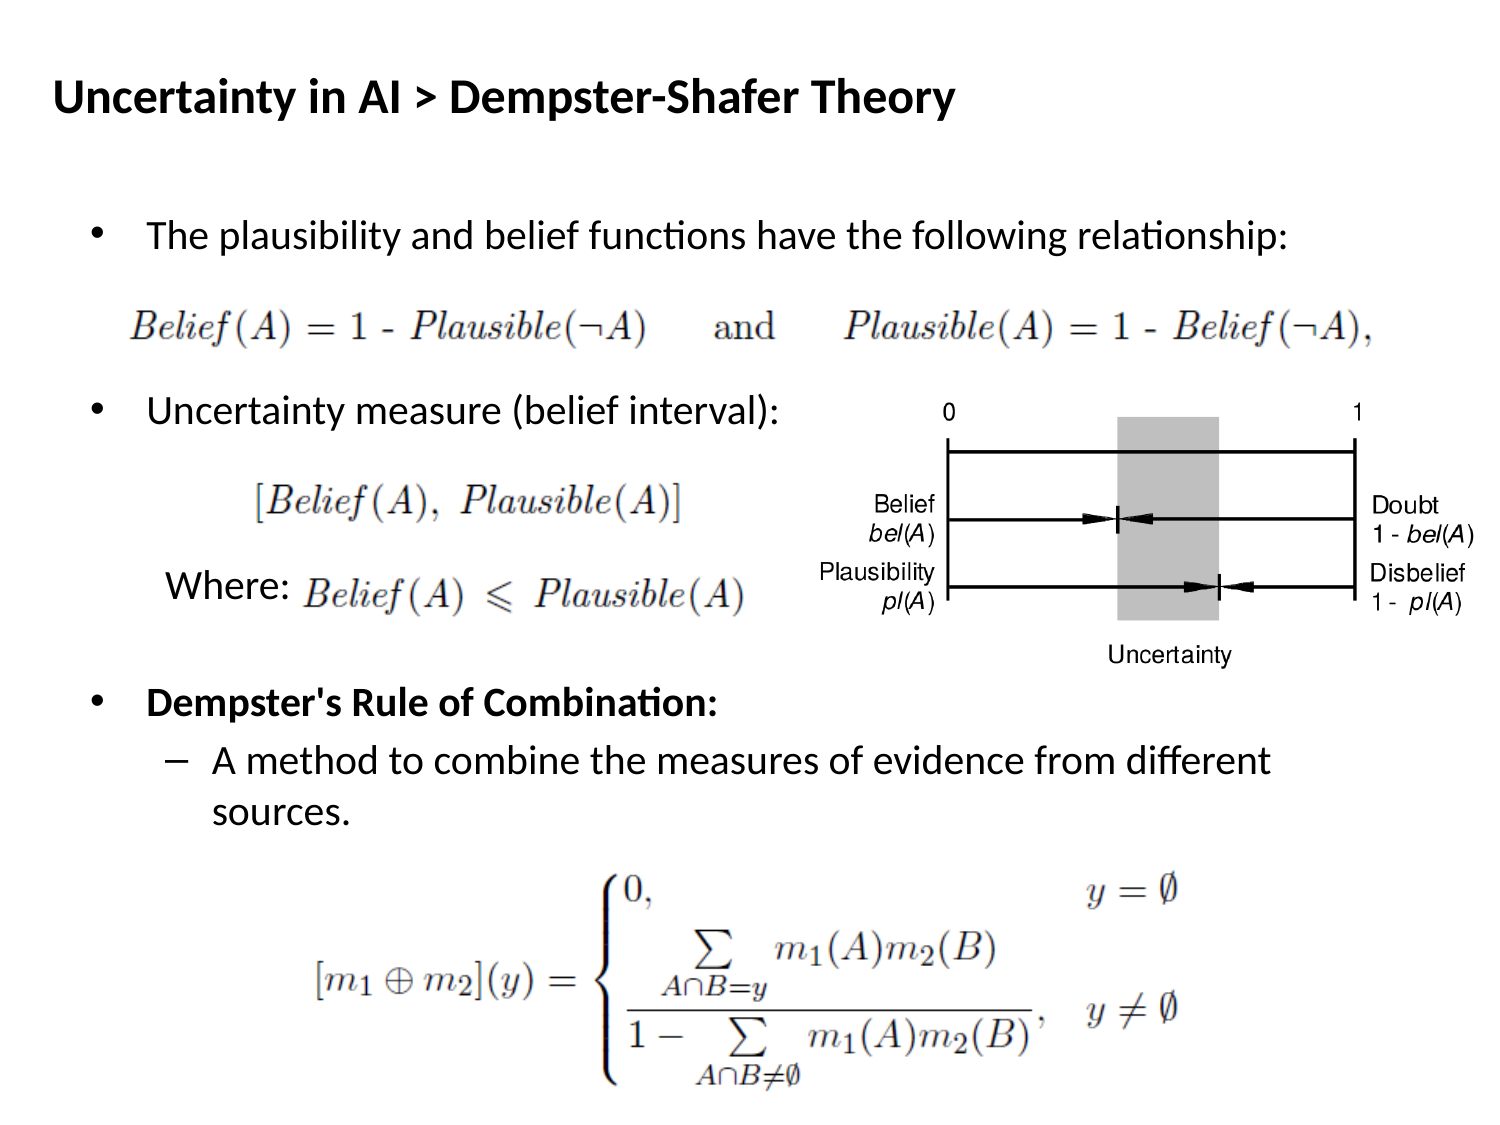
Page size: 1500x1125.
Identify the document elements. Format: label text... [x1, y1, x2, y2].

text_box The plausibility and belief functions have the following relationship: Uncertainty measure (belief interval): Where: Dempster's Rule of Combination: A method to combine the measures of evidence from different sources. [74, 200, 1422, 1050]
picture [305, 846, 1195, 1110]
picture [812, 390, 1479, 676]
picture [299, 566, 748, 624]
text_box Uncertainty in AI > Dempster-Shafer Theory [37, 0, 1488, 188]
picture [249, 477, 687, 528]
picture [121, 295, 1379, 363]
